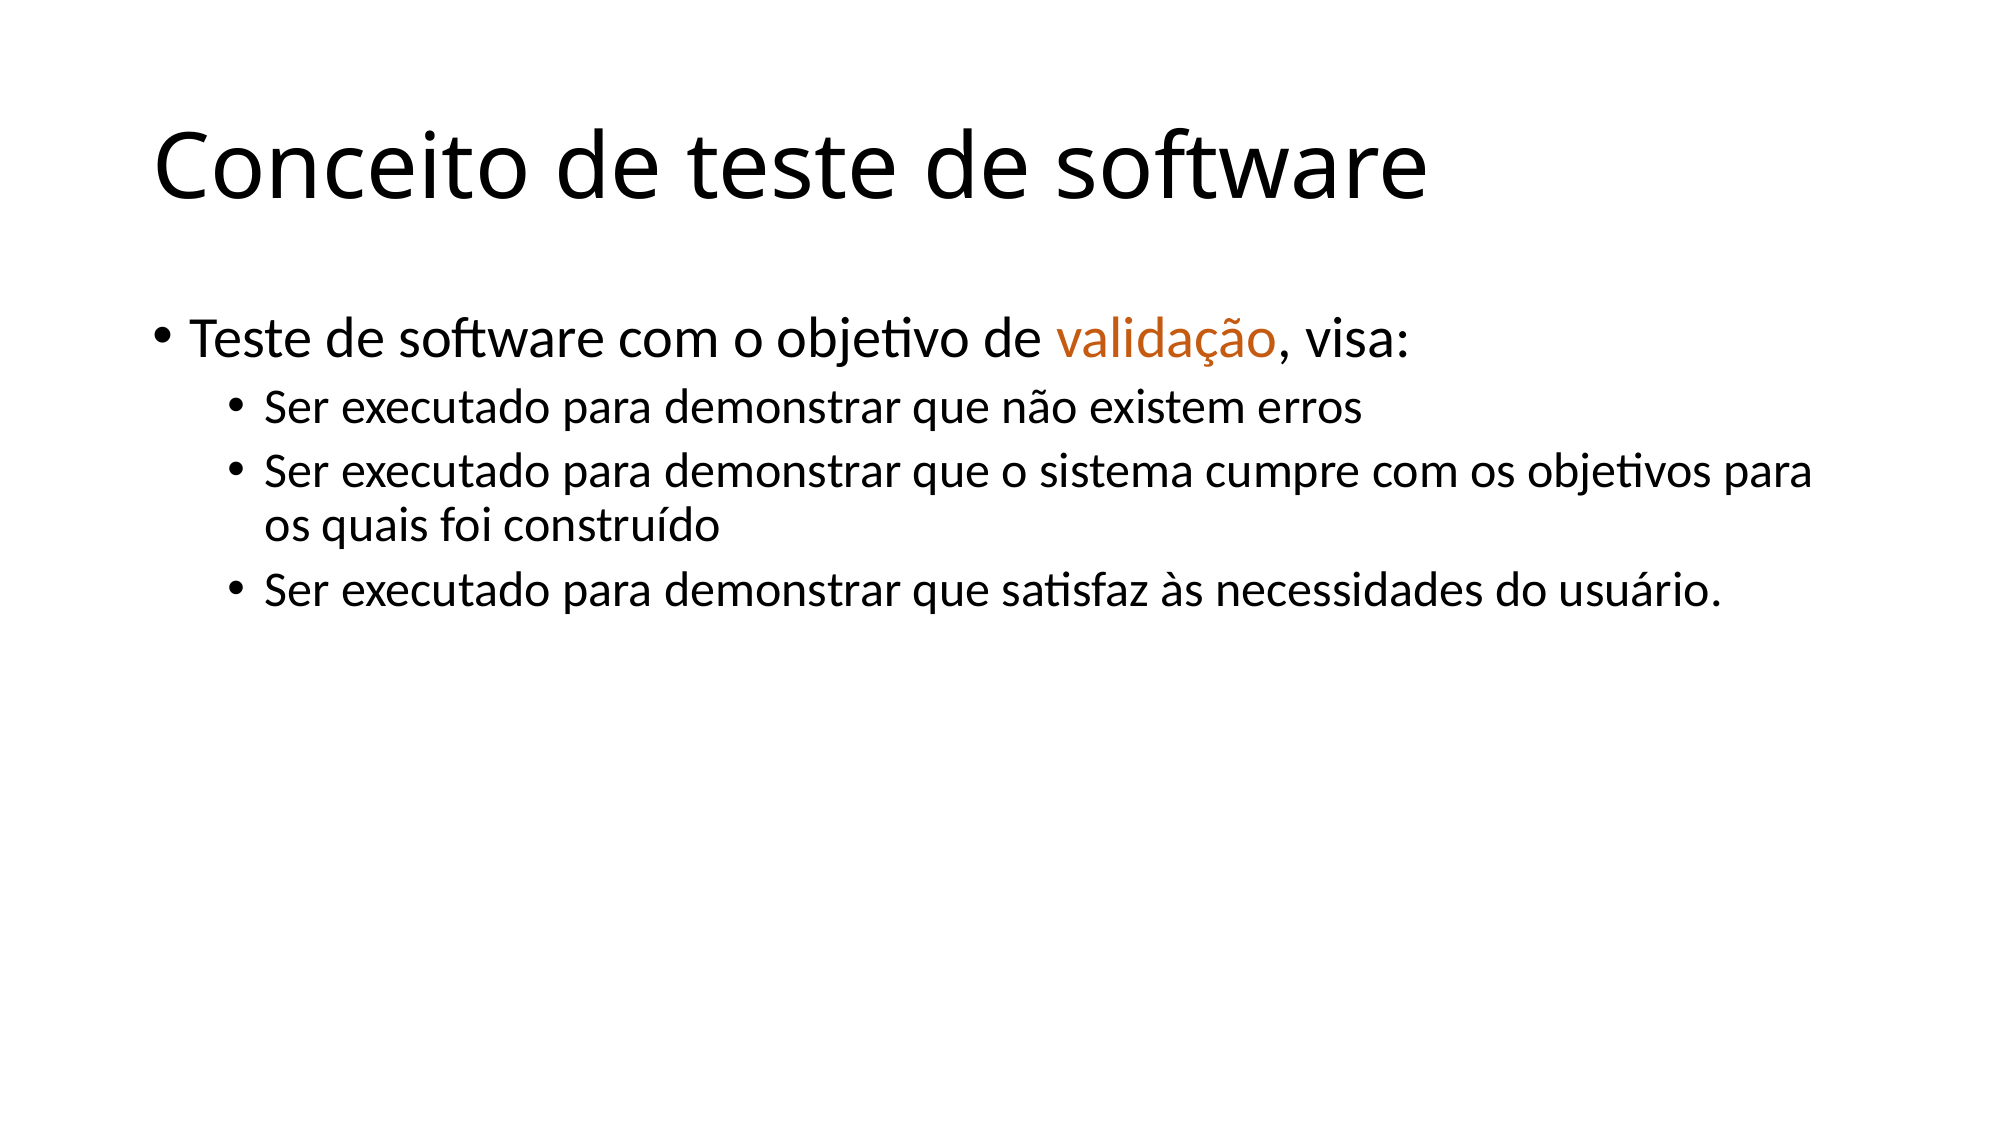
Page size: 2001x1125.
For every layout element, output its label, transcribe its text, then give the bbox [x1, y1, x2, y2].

list Teste de software com o objetivo de validação, visa: Ser executado para demonstrar que não existem erros Ser executado para demonstrar que o sistema cumpre com os objetivos para os quais foi construído Ser executado para demonstrar que satisfaz às necessidades do usuário. [137, 299, 1863, 1014]
title Conceito de teste de software [137, 59, 1863, 278]
